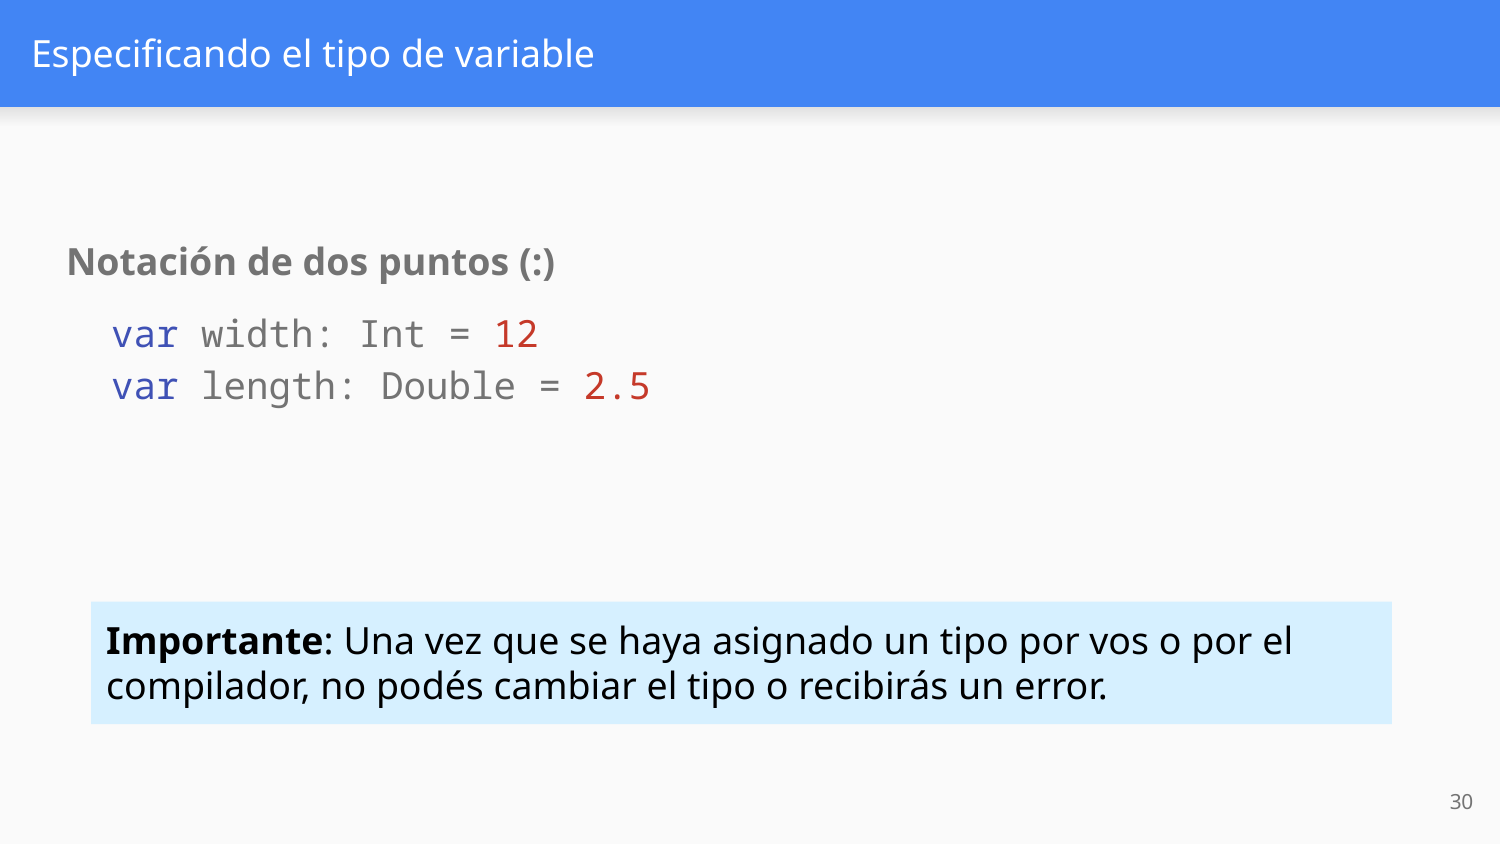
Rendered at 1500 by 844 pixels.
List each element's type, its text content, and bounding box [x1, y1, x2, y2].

title Especificando el tipo de variable [16, 2, 1464, 102]
slide_number ‹#› [1398, 770, 1489, 835]
list Notación de dos puntos (:) var width: Int = 12 var length: Double = 2.5 [51, 216, 1332, 592]
text_box Importante: Una vez que se haya asignado un tipo por vos o por el compilador, no podés cambiar el tipo o recibirás un error. [91, 601, 1392, 725]
